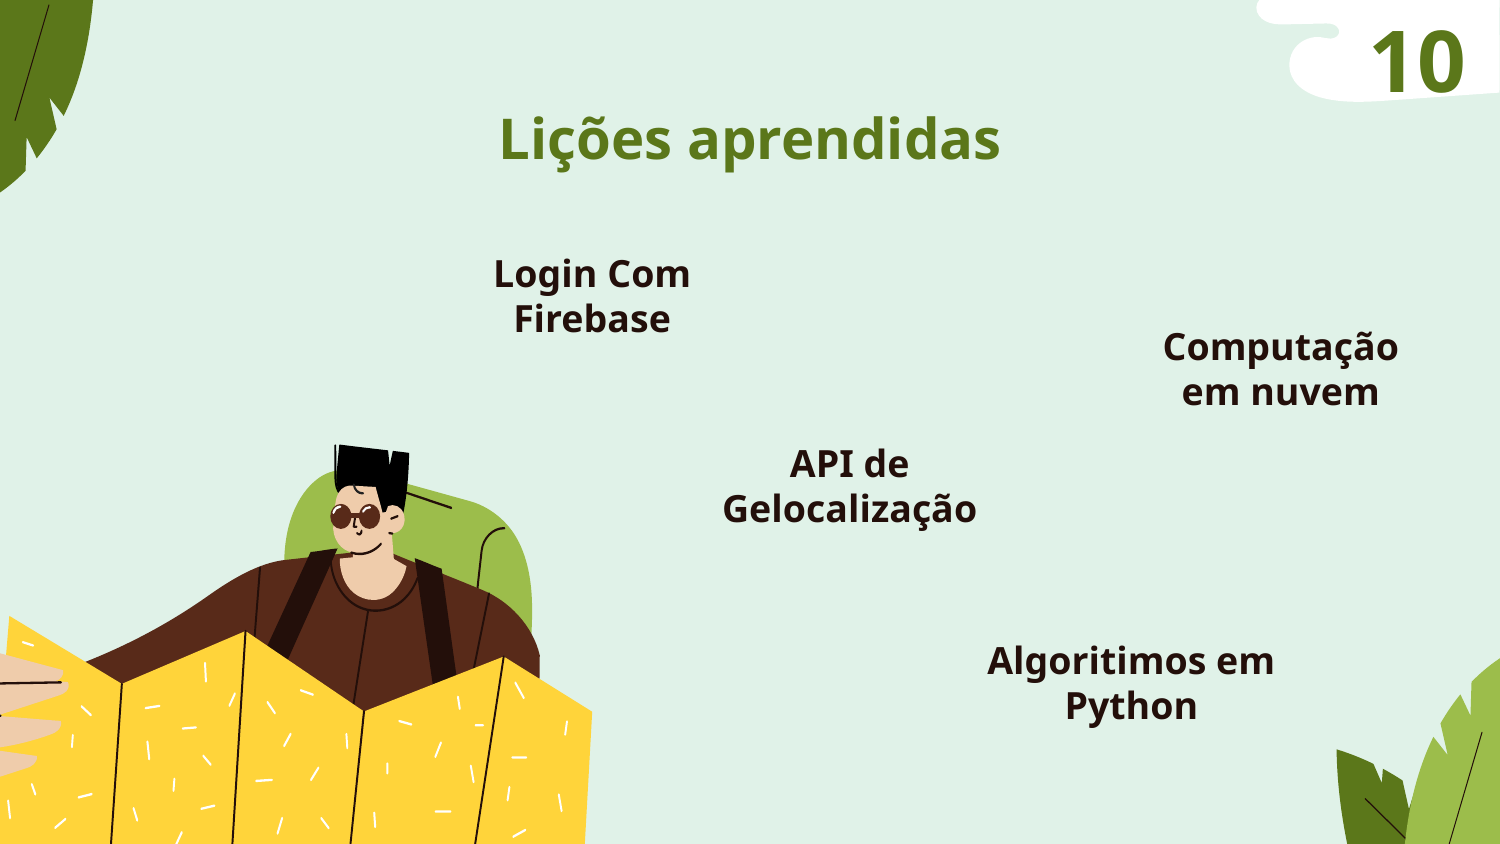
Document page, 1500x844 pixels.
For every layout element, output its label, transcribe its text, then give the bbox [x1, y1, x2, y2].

subtitle Computação em nuvem [1113, 355, 1449, 428]
subtitle Algoritimos em Python [932, 669, 1331, 743]
subtitle Login Com Firebase [429, 282, 755, 355]
text_box 10 [1354, 0, 1482, 118]
title Lições aprendidas [116, 88, 1383, 183]
subtitle API de Gelocalização [667, 472, 1032, 546]
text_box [0, 444, 593, 844]
